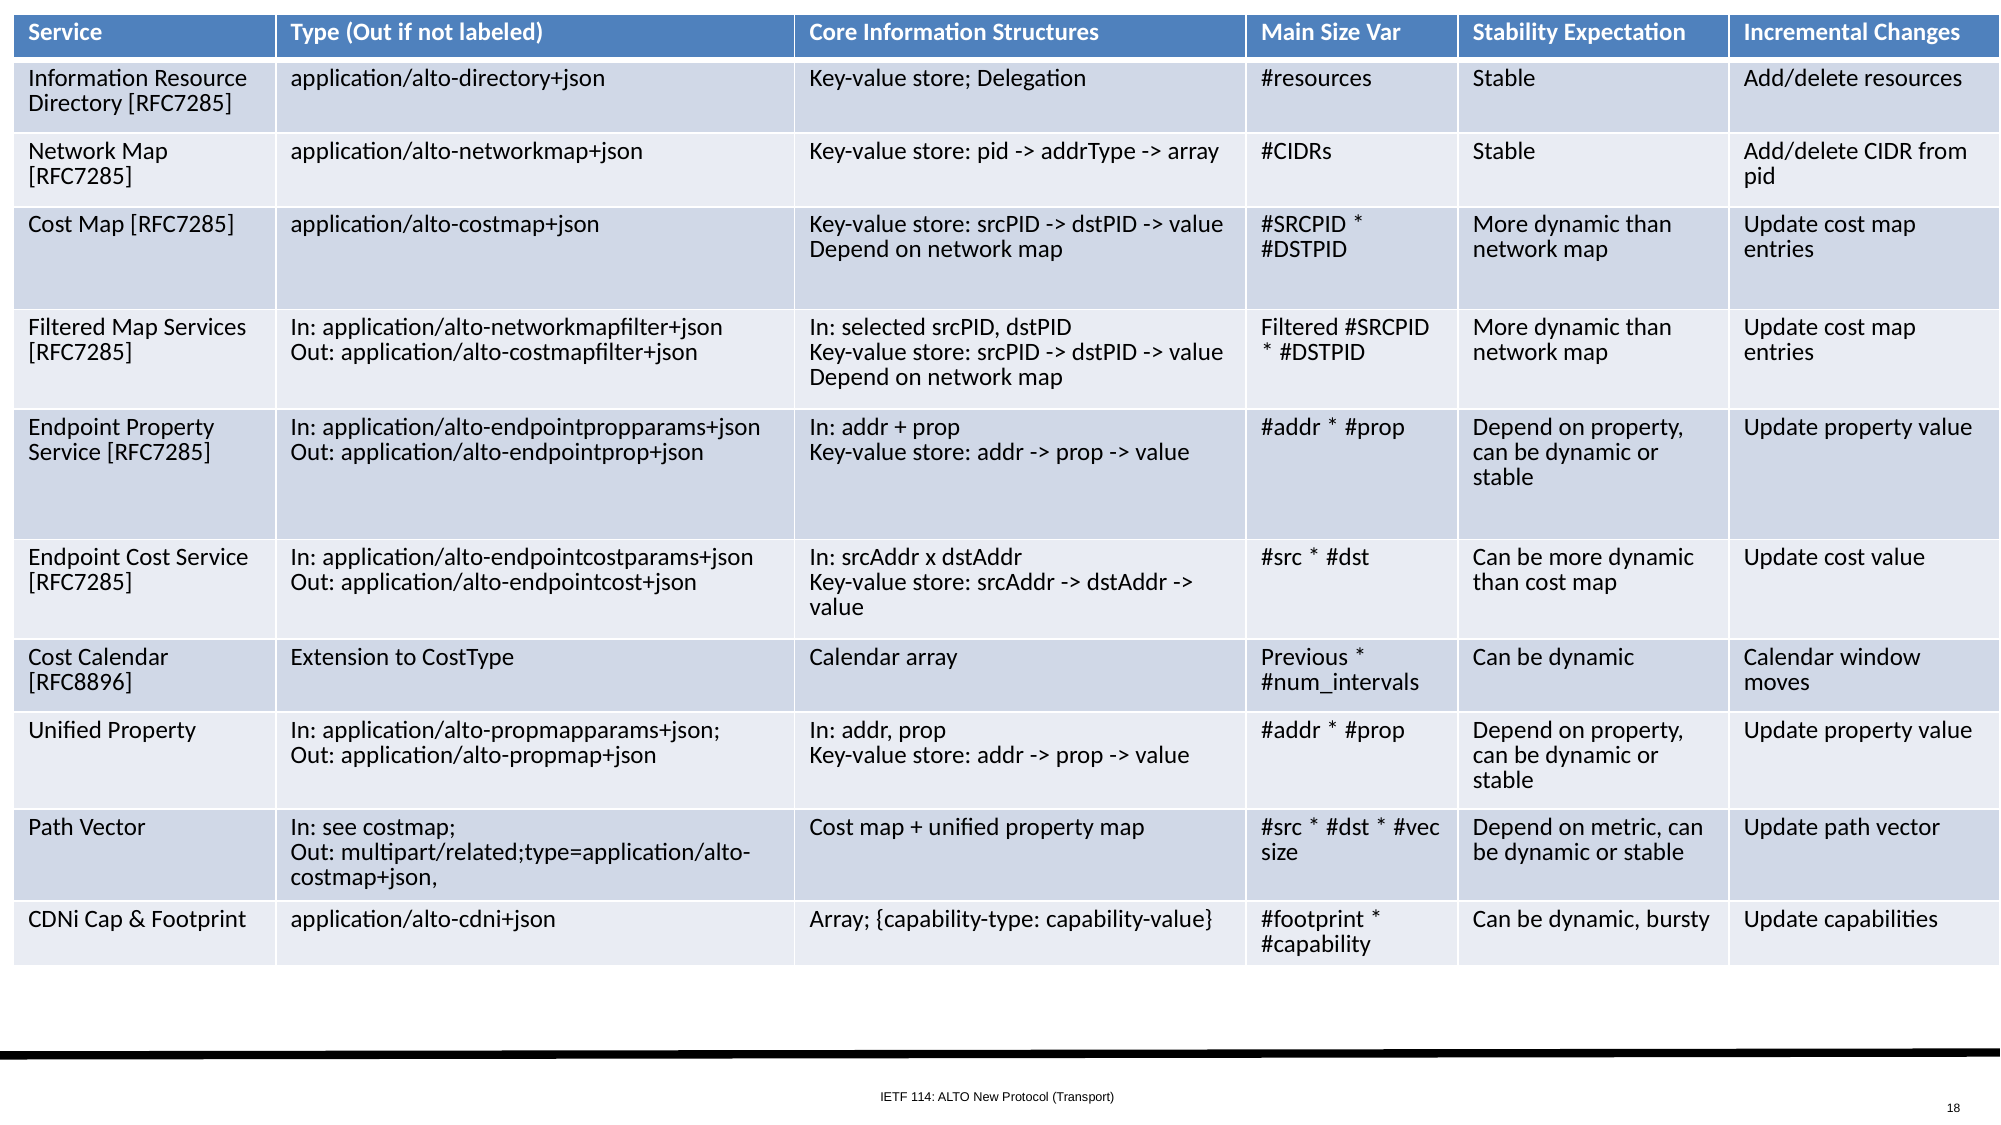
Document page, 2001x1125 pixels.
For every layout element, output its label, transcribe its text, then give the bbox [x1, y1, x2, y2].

table_cell Stable [1459, 63, 1728, 132]
table_cell #src * #dst * #vec size [1247, 810, 1457, 900]
table_cell In: see costmap; Out: multipart/related;type=application/alto-costmap+json, [277, 810, 794, 900]
table_cell Update property value [1730, 410, 1999, 539]
table_cell Cost map + unified property map [795, 810, 1245, 900]
table_cell Previous * #num_intervals [1247, 640, 1457, 711]
table_cell Update cost value [1730, 540, 1999, 638]
table_cell Add/delete resources [1730, 63, 1999, 132]
table_cell Update property value [1730, 713, 1999, 808]
table_cell Cost Map [RFC7285] [14, 208, 275, 309]
table_cell In: addr, prop Key-value store: addr -> prop -> value [795, 713, 1245, 808]
table_cell Array; {capability-type: capability-value} [795, 902, 1245, 965]
table_cell Update path vector [1730, 810, 1999, 900]
table_cell Path Vector [14, 810, 275, 900]
table_header Core Information Structures [795, 15, 1245, 57]
table_cell Filtered #SRCPID * #DSTPID [1247, 310, 1457, 408]
table_cell application/alto-costmap+json [277, 208, 794, 309]
table_cell In: srcAddr x dstAddr Key-value store: srcAddr -> dstAddr -> value [795, 540, 1245, 638]
table_cell #src * #dst [1247, 540, 1457, 638]
table_cell Depend on metric, can be dynamic or stable [1459, 810, 1728, 900]
table_cell Can be more dynamic than cost map [1459, 540, 1728, 638]
table_cell Can be dynamic, bursty [1459, 902, 1728, 965]
table_cell Calendar array [795, 640, 1245, 711]
table_cell application/alto-networkmap+json [277, 134, 794, 206]
table_cell Stable [1459, 134, 1728, 206]
table_cell Update cost map entries [1730, 310, 1999, 408]
table_cell application/alto-directory+json [277, 63, 794, 132]
table_cell In: application/alto-networkmapfilter+json Out: application/alto-costmapfilter+json [277, 310, 794, 408]
table_cell Filtered Map Services [RFC7285] [14, 310, 275, 408]
table_cell Extension to CostType [277, 640, 794, 711]
table_cell Unified Property [14, 713, 275, 808]
table_cell Key-value store; Delegation [795, 63, 1245, 132]
table_cell Update capabilities [1730, 902, 1999, 965]
table_cell In: selected srcPID, dstPID Key-value store: srcPID -> dstPID -> value Depend on network map [795, 310, 1245, 408]
table_cell Can be dynamic [1459, 640, 1728, 711]
table_header Stability Expectation [1459, 15, 1728, 57]
table_cell More dynamic than network map [1459, 310, 1728, 408]
table_cell #addr * #prop [1247, 410, 1457, 539]
table_cell Calendar window moves [1730, 640, 1999, 711]
table_cell In: application/alto-endpointpropparams+json Out: application/alto-endpointprop+json [277, 410, 794, 539]
table_header Main Size Var [1247, 15, 1457, 57]
table_cell Key-value store: srcPID -> dstPID -> value Depend on network map [795, 208, 1245, 309]
table_cell application/alto-cdni+json [277, 902, 794, 965]
table_cell Depend on property, can be dynamic or stable [1459, 410, 1728, 539]
table_header Type (Out if not labeled) [277, 15, 794, 57]
table_cell #resources [1247, 63, 1457, 132]
table_cell Depend on property, can be dynamic or stable [1459, 713, 1728, 808]
table_cell In: application/alto-endpointcostparams+json Out: application/alto-endpointcost+json [277, 540, 794, 638]
table_cell CDNi Cap & Footprint [14, 902, 275, 965]
table_cell Update cost map entries [1730, 208, 1999, 309]
table_cell Endpoint Property Service [RFC7285] [14, 410, 275, 539]
table_cell Cost Calendar [RFC8896] [14, 640, 275, 711]
table_cell Information Resource Directory [RFC7285] [14, 63, 275, 132]
table_cell #CIDRs [1247, 134, 1457, 206]
table_cell Add/delete CIDR from pid [1730, 134, 1999, 206]
table_cell Key-value store: pid -> addrType -> array [795, 134, 1245, 206]
table_cell #footprint * #capability [1247, 902, 1457, 965]
table_header Service [14, 15, 275, 57]
table_header Incremental Changes [1730, 15, 1999, 57]
table_cell In: application/alto-propmapparams+json; Out: application/alto-propmap+json [277, 713, 794, 808]
table_cell #addr * #prop [1247, 713, 1457, 808]
table_cell In: addr + prop Key-value store: addr -> prop -> value [795, 410, 1245, 539]
table_cell #SRCPID * #DSTPID [1247, 208, 1457, 309]
table_cell Network Map [RFC7285] [14, 134, 275, 206]
table_cell More dynamic than network map [1459, 208, 1728, 309]
table_cell Endpoint Cost Service [RFC7285] [14, 540, 275, 638]
